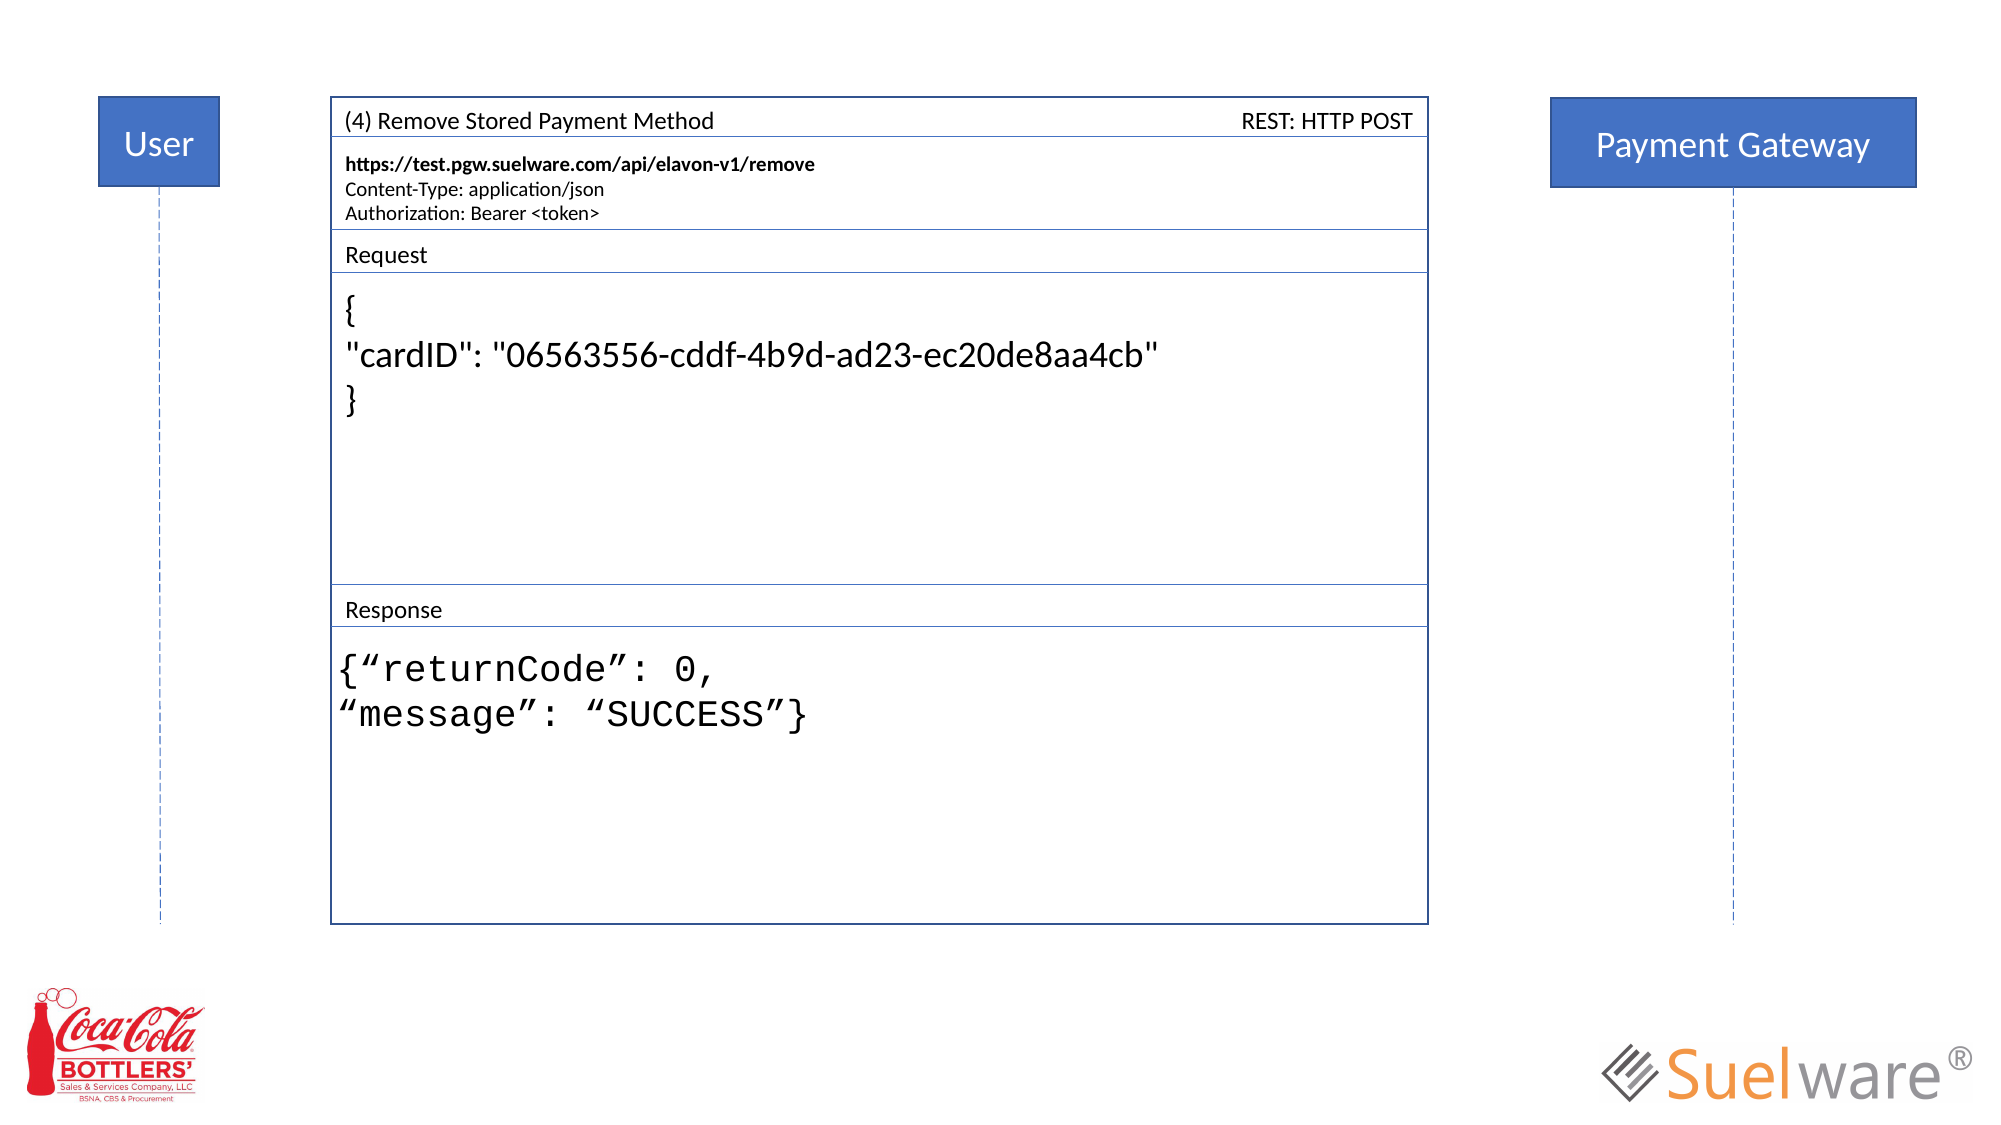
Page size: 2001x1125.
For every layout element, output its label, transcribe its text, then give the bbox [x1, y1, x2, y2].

text_box Request [330, 231, 709, 272]
text_box Response [330, 585, 709, 626]
text_box [330, 627, 1429, 925]
text_box REST: HTTP POST [1218, 97, 1429, 136]
text_box REST: HTTP POST [1218, 137, 1429, 142]
text_box [330, 273, 1429, 584]
text_box [709, 230, 1429, 272]
text_box {“returnCode”: 0, “message”: “SUCCESS”} [321, 636, 825, 742]
text_box Response [330, 627, 709, 631]
text_box [330, 96, 1429, 136]
text_box Payment Gateway [1550, 97, 1917, 188]
text_box { "cardID": "06563556-cddf-4b9d-ad23-ec20de8aa4cb" } [330, 277, 1174, 428]
picture [1599, 1042, 1973, 1103]
text_box [709, 585, 1429, 626]
text_box https://test.pgw.suelware.com/api/elavon-v1/remove Content-Type: application/json Authorization: Bearer <token> [330, 142, 1065, 229]
text_box [817, 137, 1429, 229]
text_box User [98, 96, 220, 187]
picture [27, 988, 205, 1103]
text_box (4) Remove Stored Payment Method [329, 97, 817, 142]
